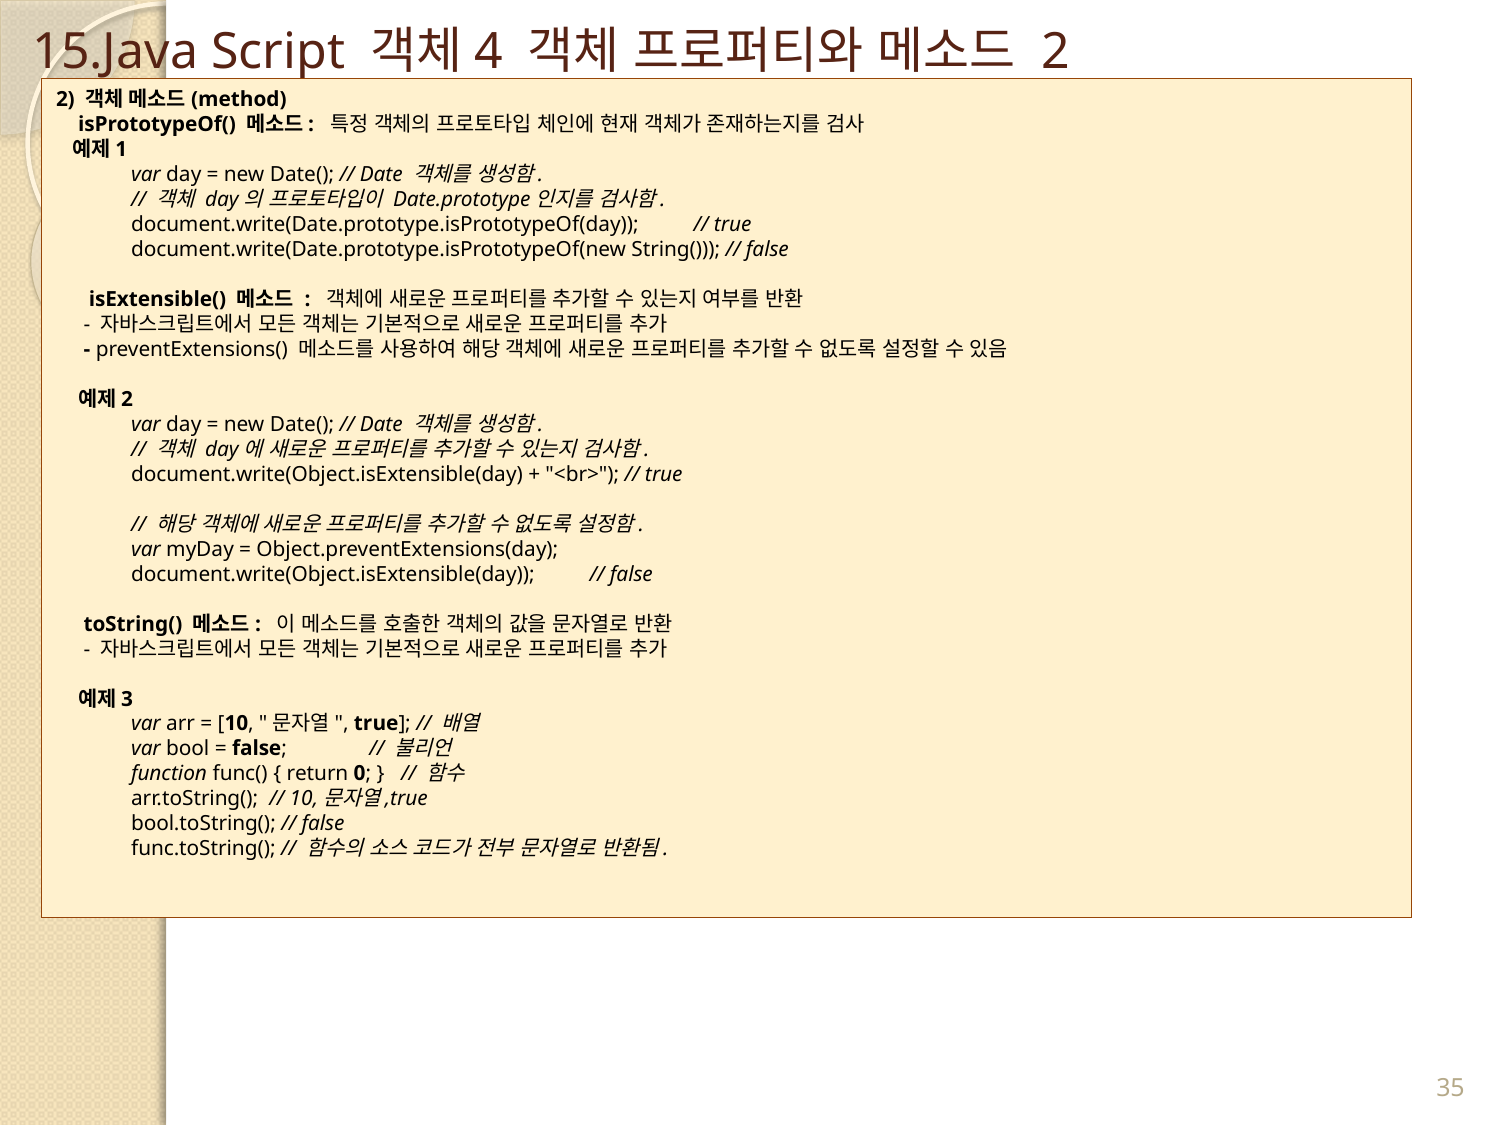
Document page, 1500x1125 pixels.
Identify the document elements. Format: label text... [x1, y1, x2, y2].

slide_number 35 [1413, 1034, 1488, 1113]
title 15.Java Script 객체4 객체 프로퍼티와 메소드 2 [17, 3, 1353, 87]
